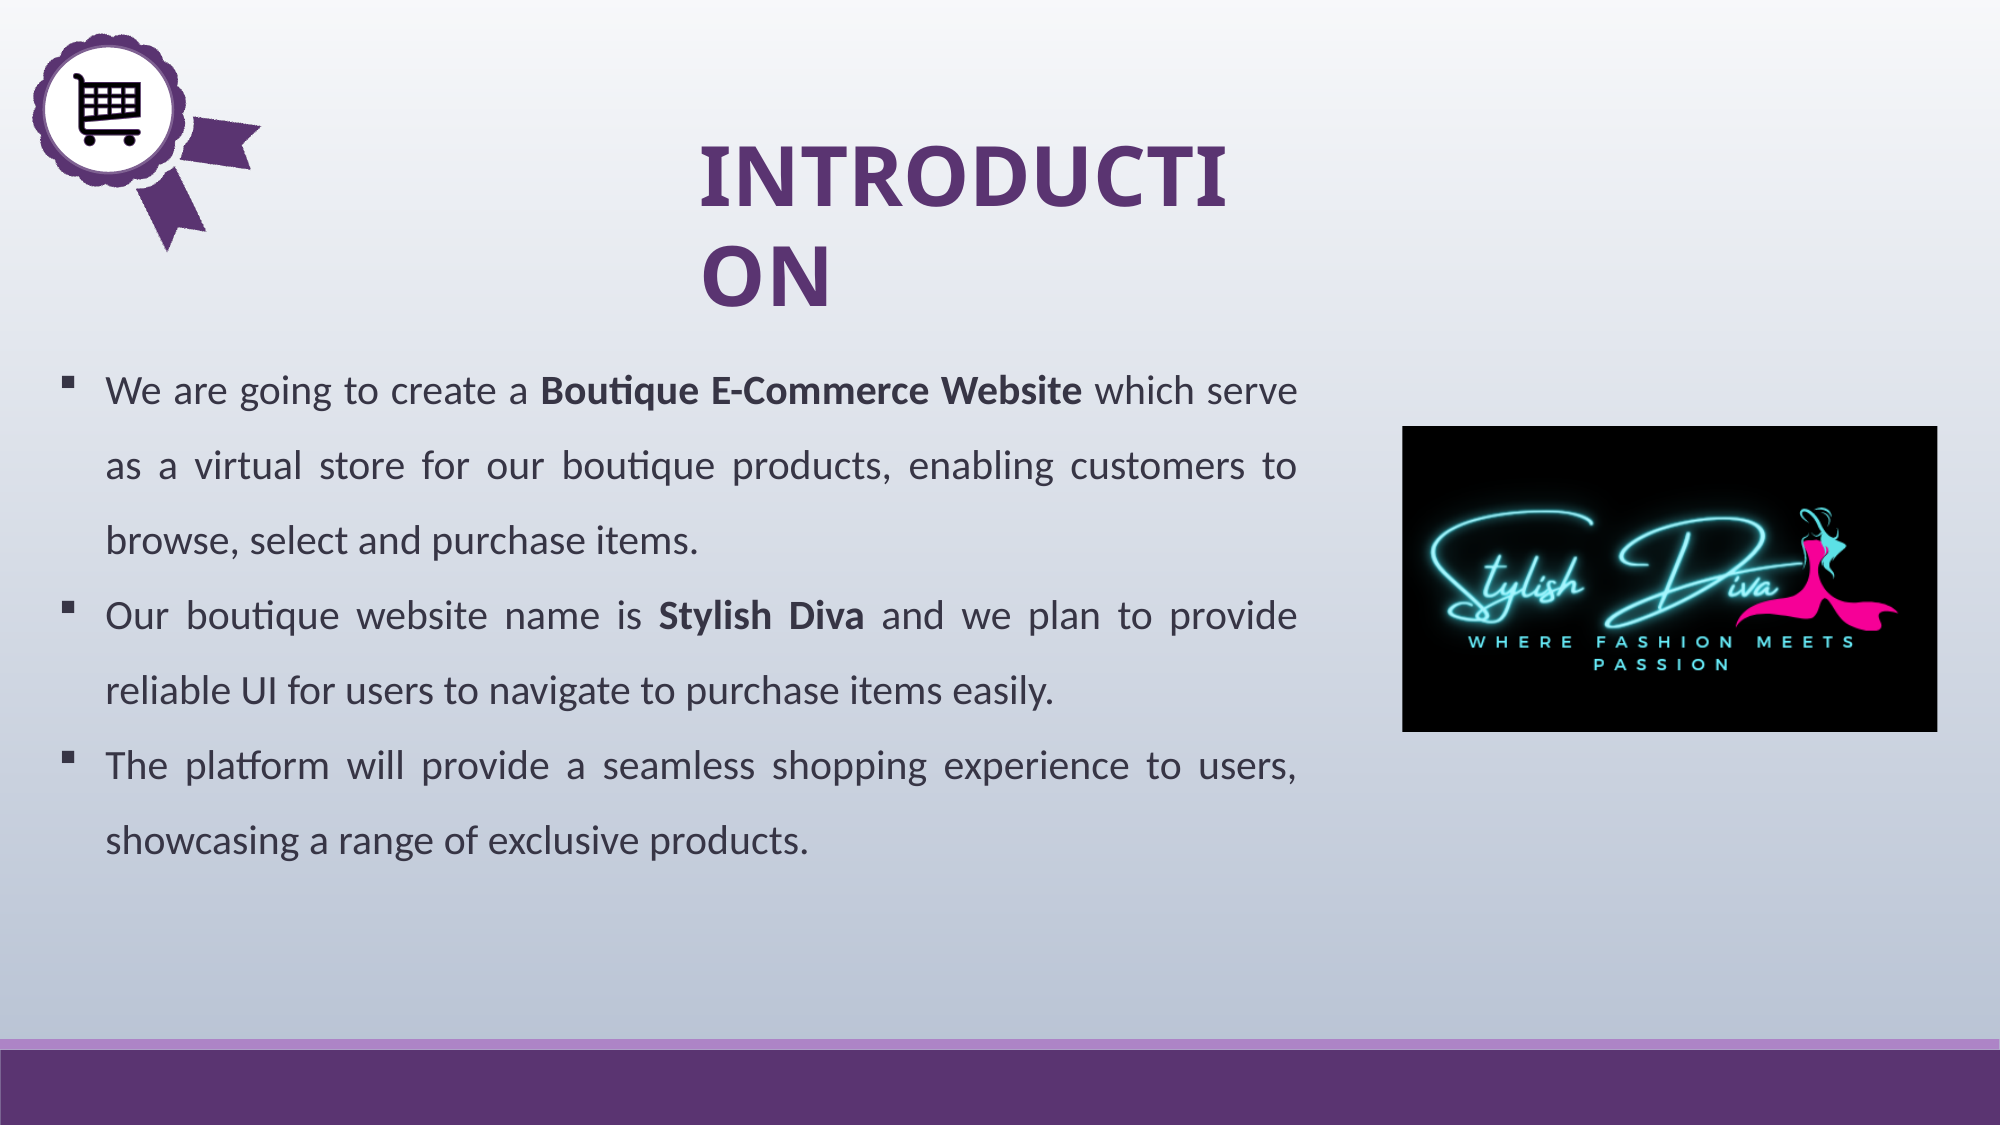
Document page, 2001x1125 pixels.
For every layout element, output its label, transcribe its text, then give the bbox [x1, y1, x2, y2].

text_box We are going to create a Boutique E-Commerce Website which serve as a virtual store for our boutique products, enabling customers to browse, select and purchase items. Our boutique website name is Stylish Diva and we plan to provide reliable UI for users to navigate to purchase items easily. The platform will provide a seamless shopping experience to users, showcasing a range of exclusive products. [43, 330, 1313, 946]
picture [0, 0, 316, 310]
picture [1401, 426, 1939, 732]
text_box INTRODUCTION [685, 115, 1287, 330]
